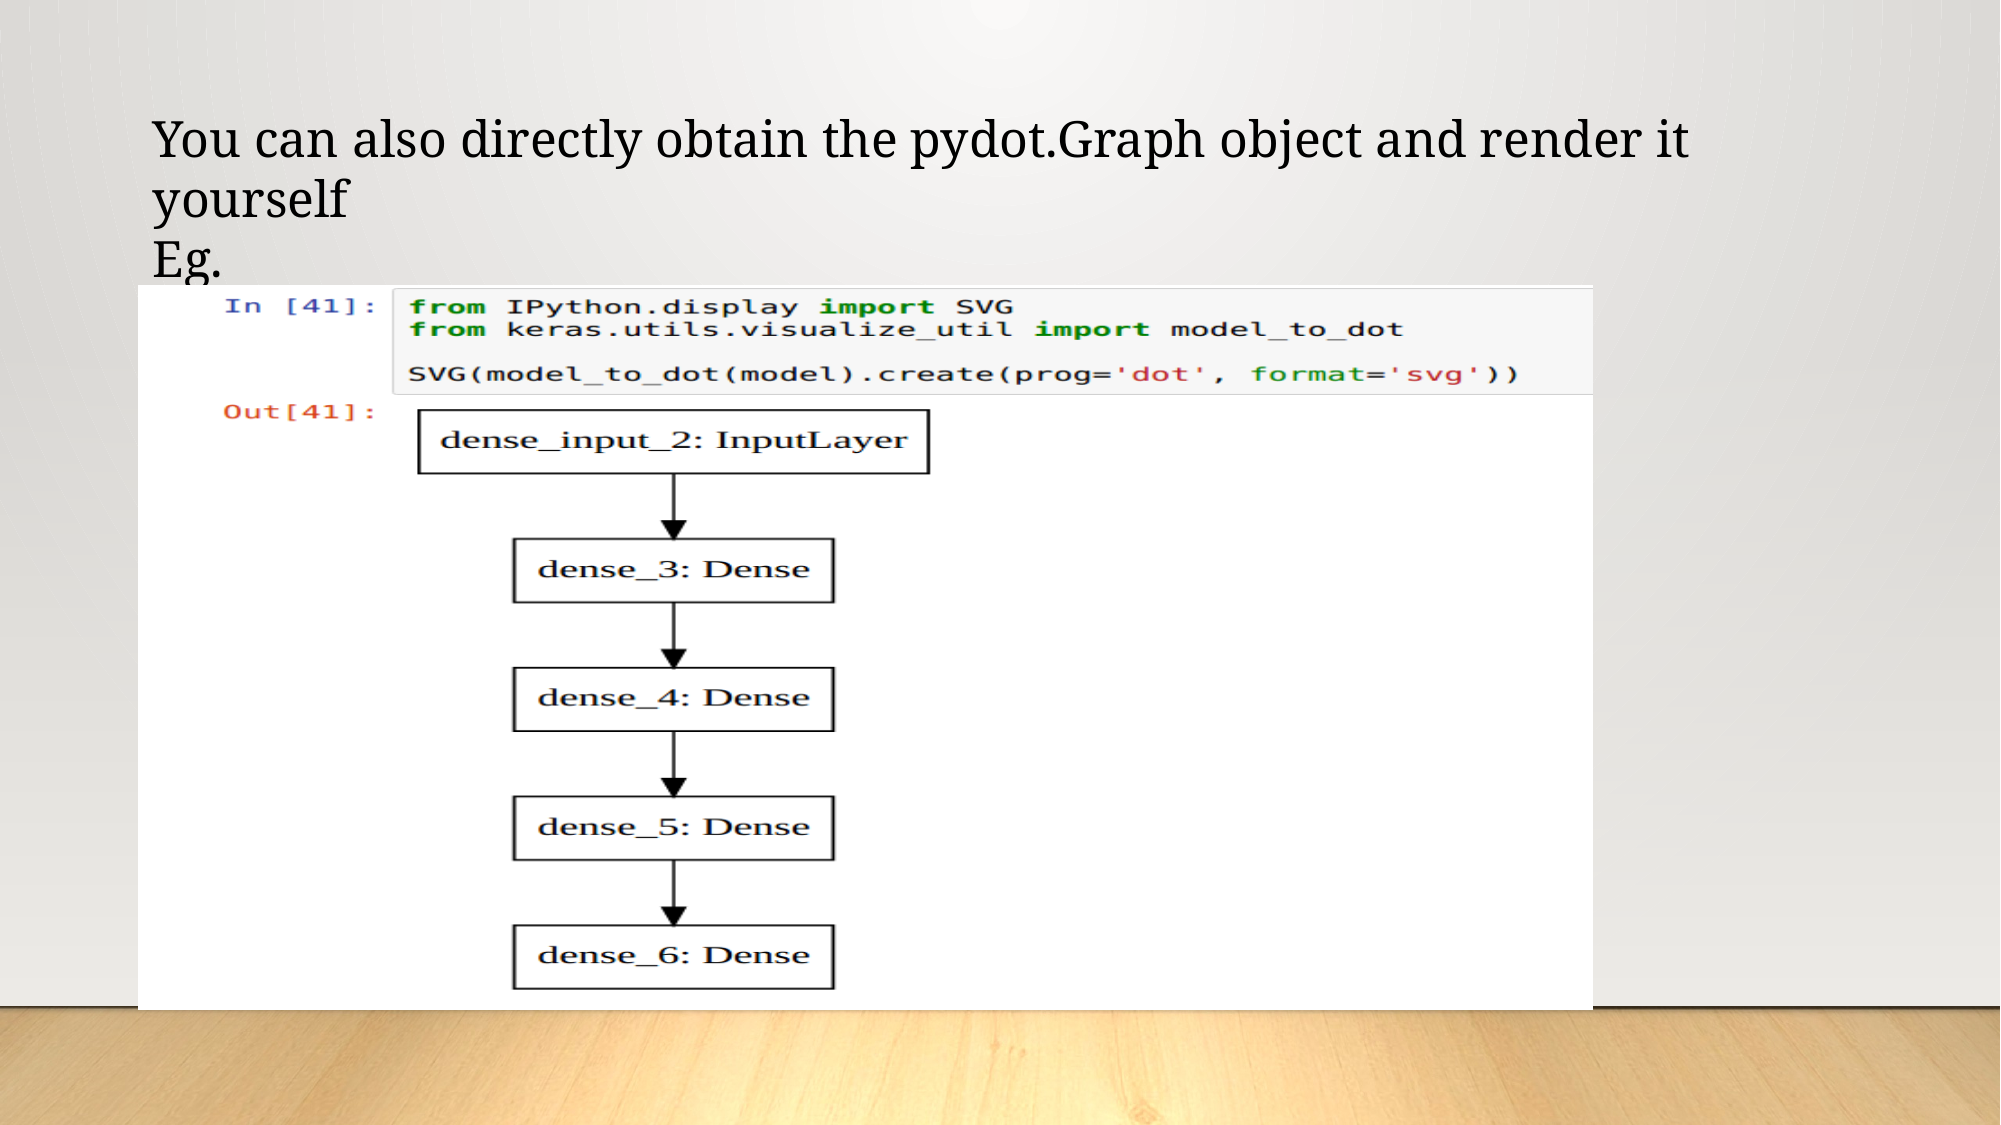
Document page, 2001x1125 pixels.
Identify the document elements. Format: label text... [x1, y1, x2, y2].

picture [0, 285, 2000, 1125]
text_box You can also directly obtain the pydot.Graph object and render it yourself Eg. [138, 99, 1889, 475]
